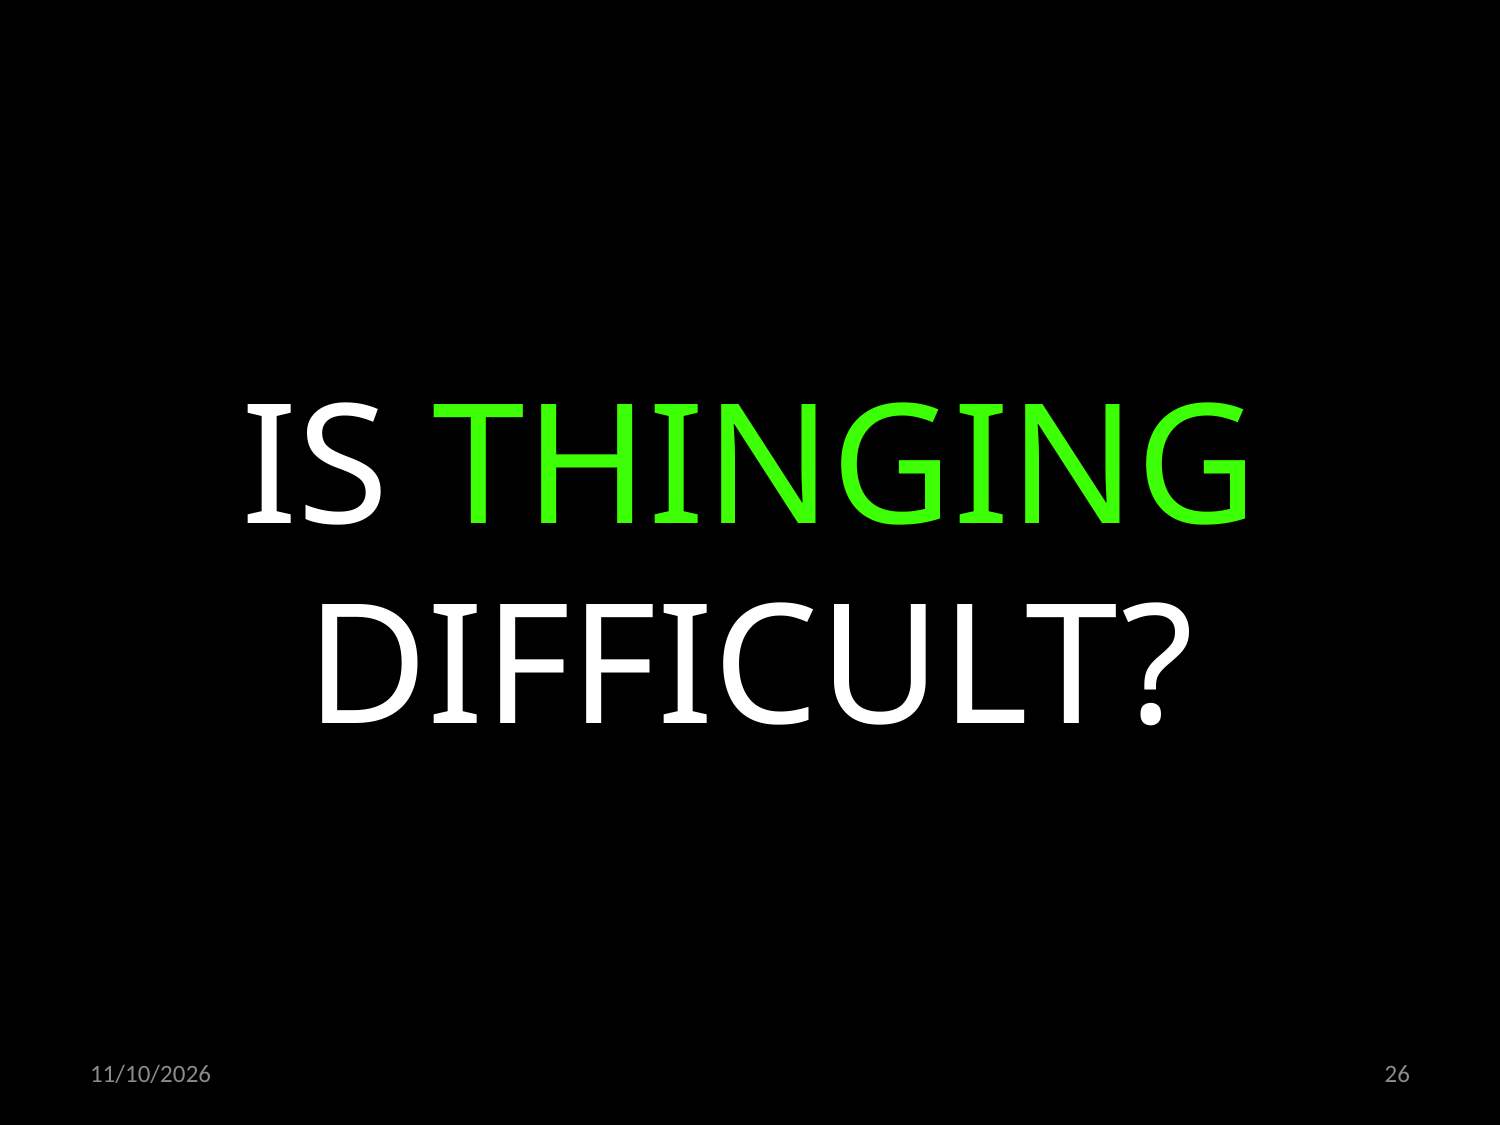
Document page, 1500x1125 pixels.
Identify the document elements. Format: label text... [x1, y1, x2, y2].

text_box IS THINGING DIFFICULT? [0, 348, 1500, 451]
slide_number 26 [1074, 1042, 1425, 1103]
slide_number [75, 1042, 425, 1103]
